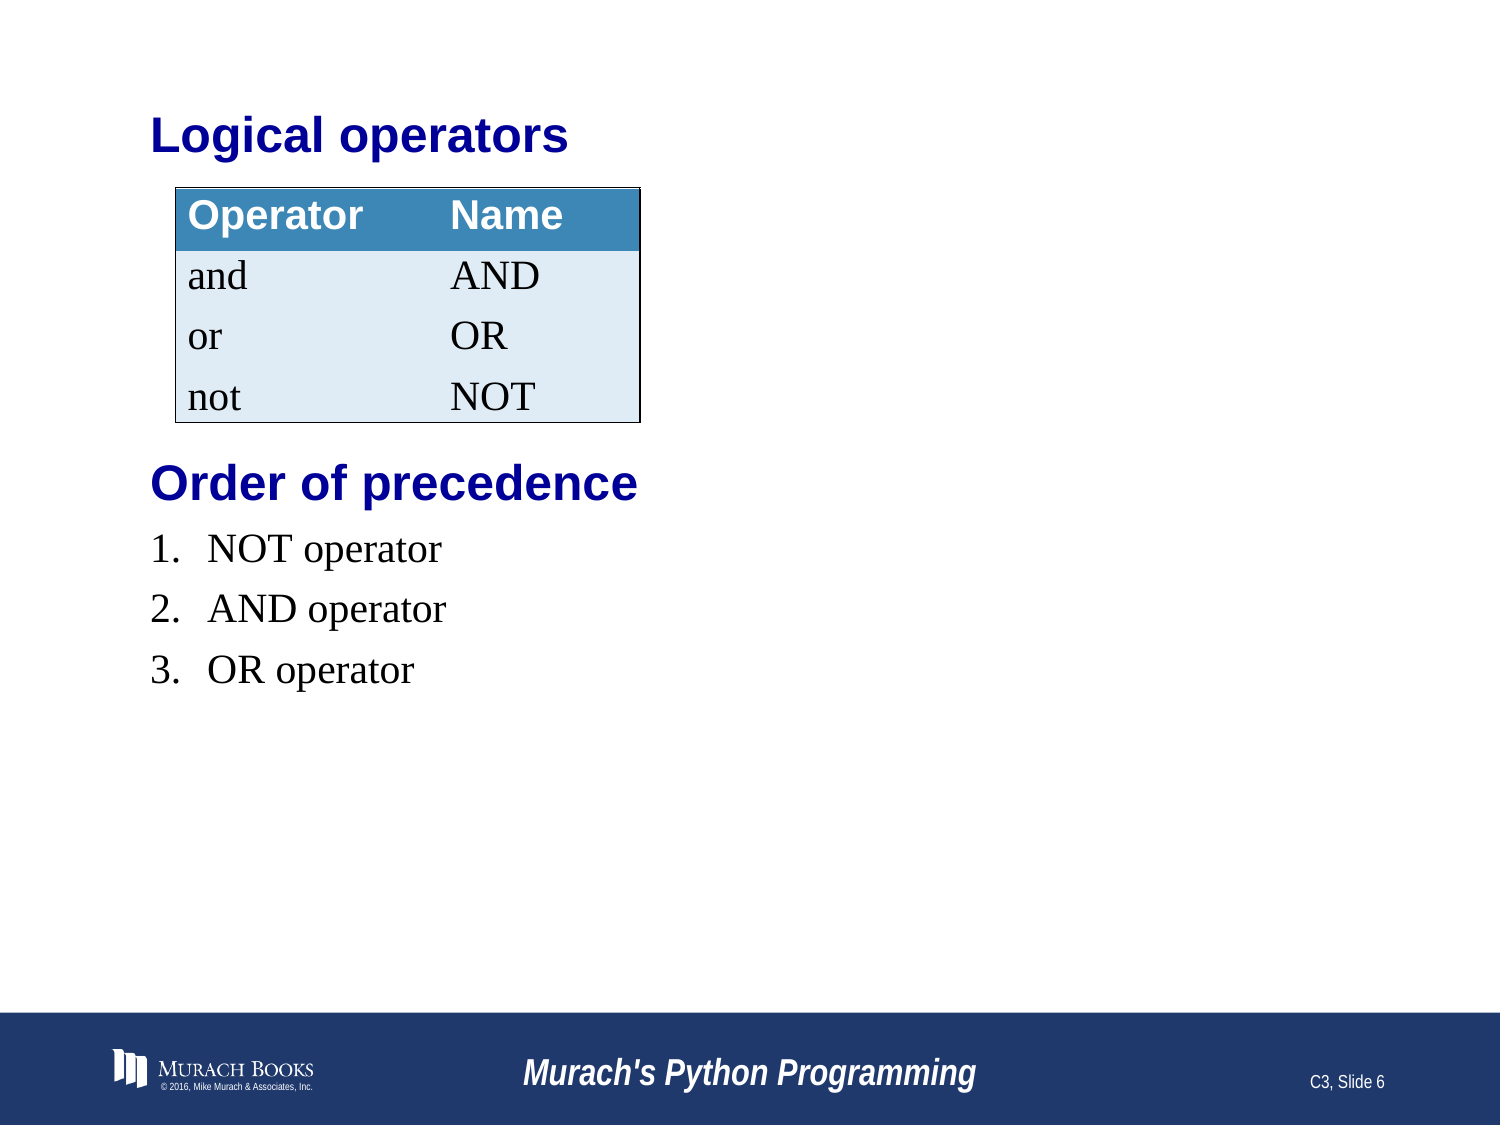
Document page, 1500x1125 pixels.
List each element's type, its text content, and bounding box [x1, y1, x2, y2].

slide_number C3, Slide 6 [1087, 1025, 1400, 1100]
slide_number Murach's Python Programming [463, 1025, 1050, 1100]
footer © 2016, Mike Murach & Associates, Inc. [12, 1025, 463, 1100]
title Logical operators [150, 102, 1350, 164]
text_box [149, 174, 1348, 706]
